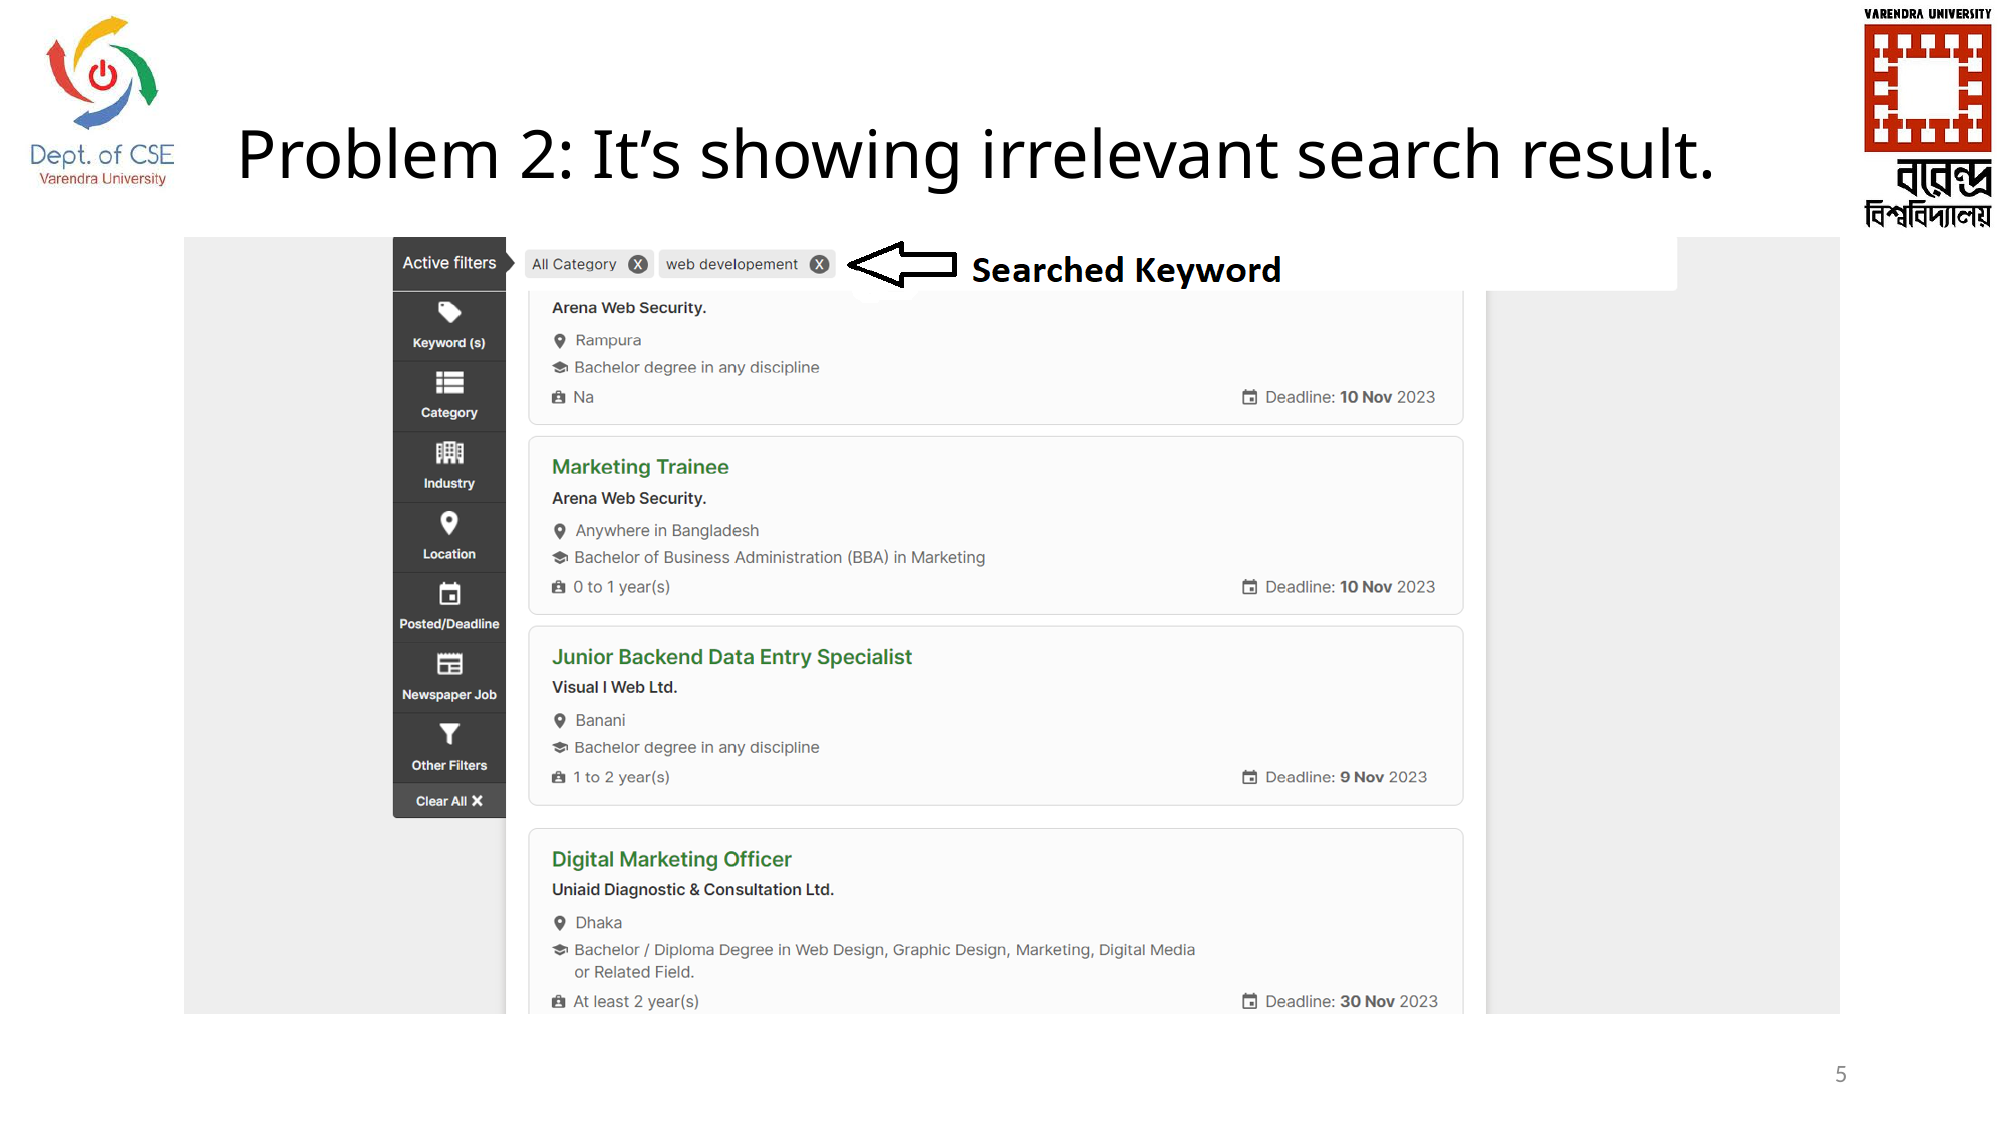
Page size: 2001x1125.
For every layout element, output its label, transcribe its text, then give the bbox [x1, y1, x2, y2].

slide_number 5 [1412, 1042, 1863, 1103]
picture [1854, 0, 2000, 238]
title Problem 2: It’s showing irrelevant search result. [221, 111, 1799, 203]
picture [0, 0, 202, 203]
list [184, 237, 1840, 1014]
